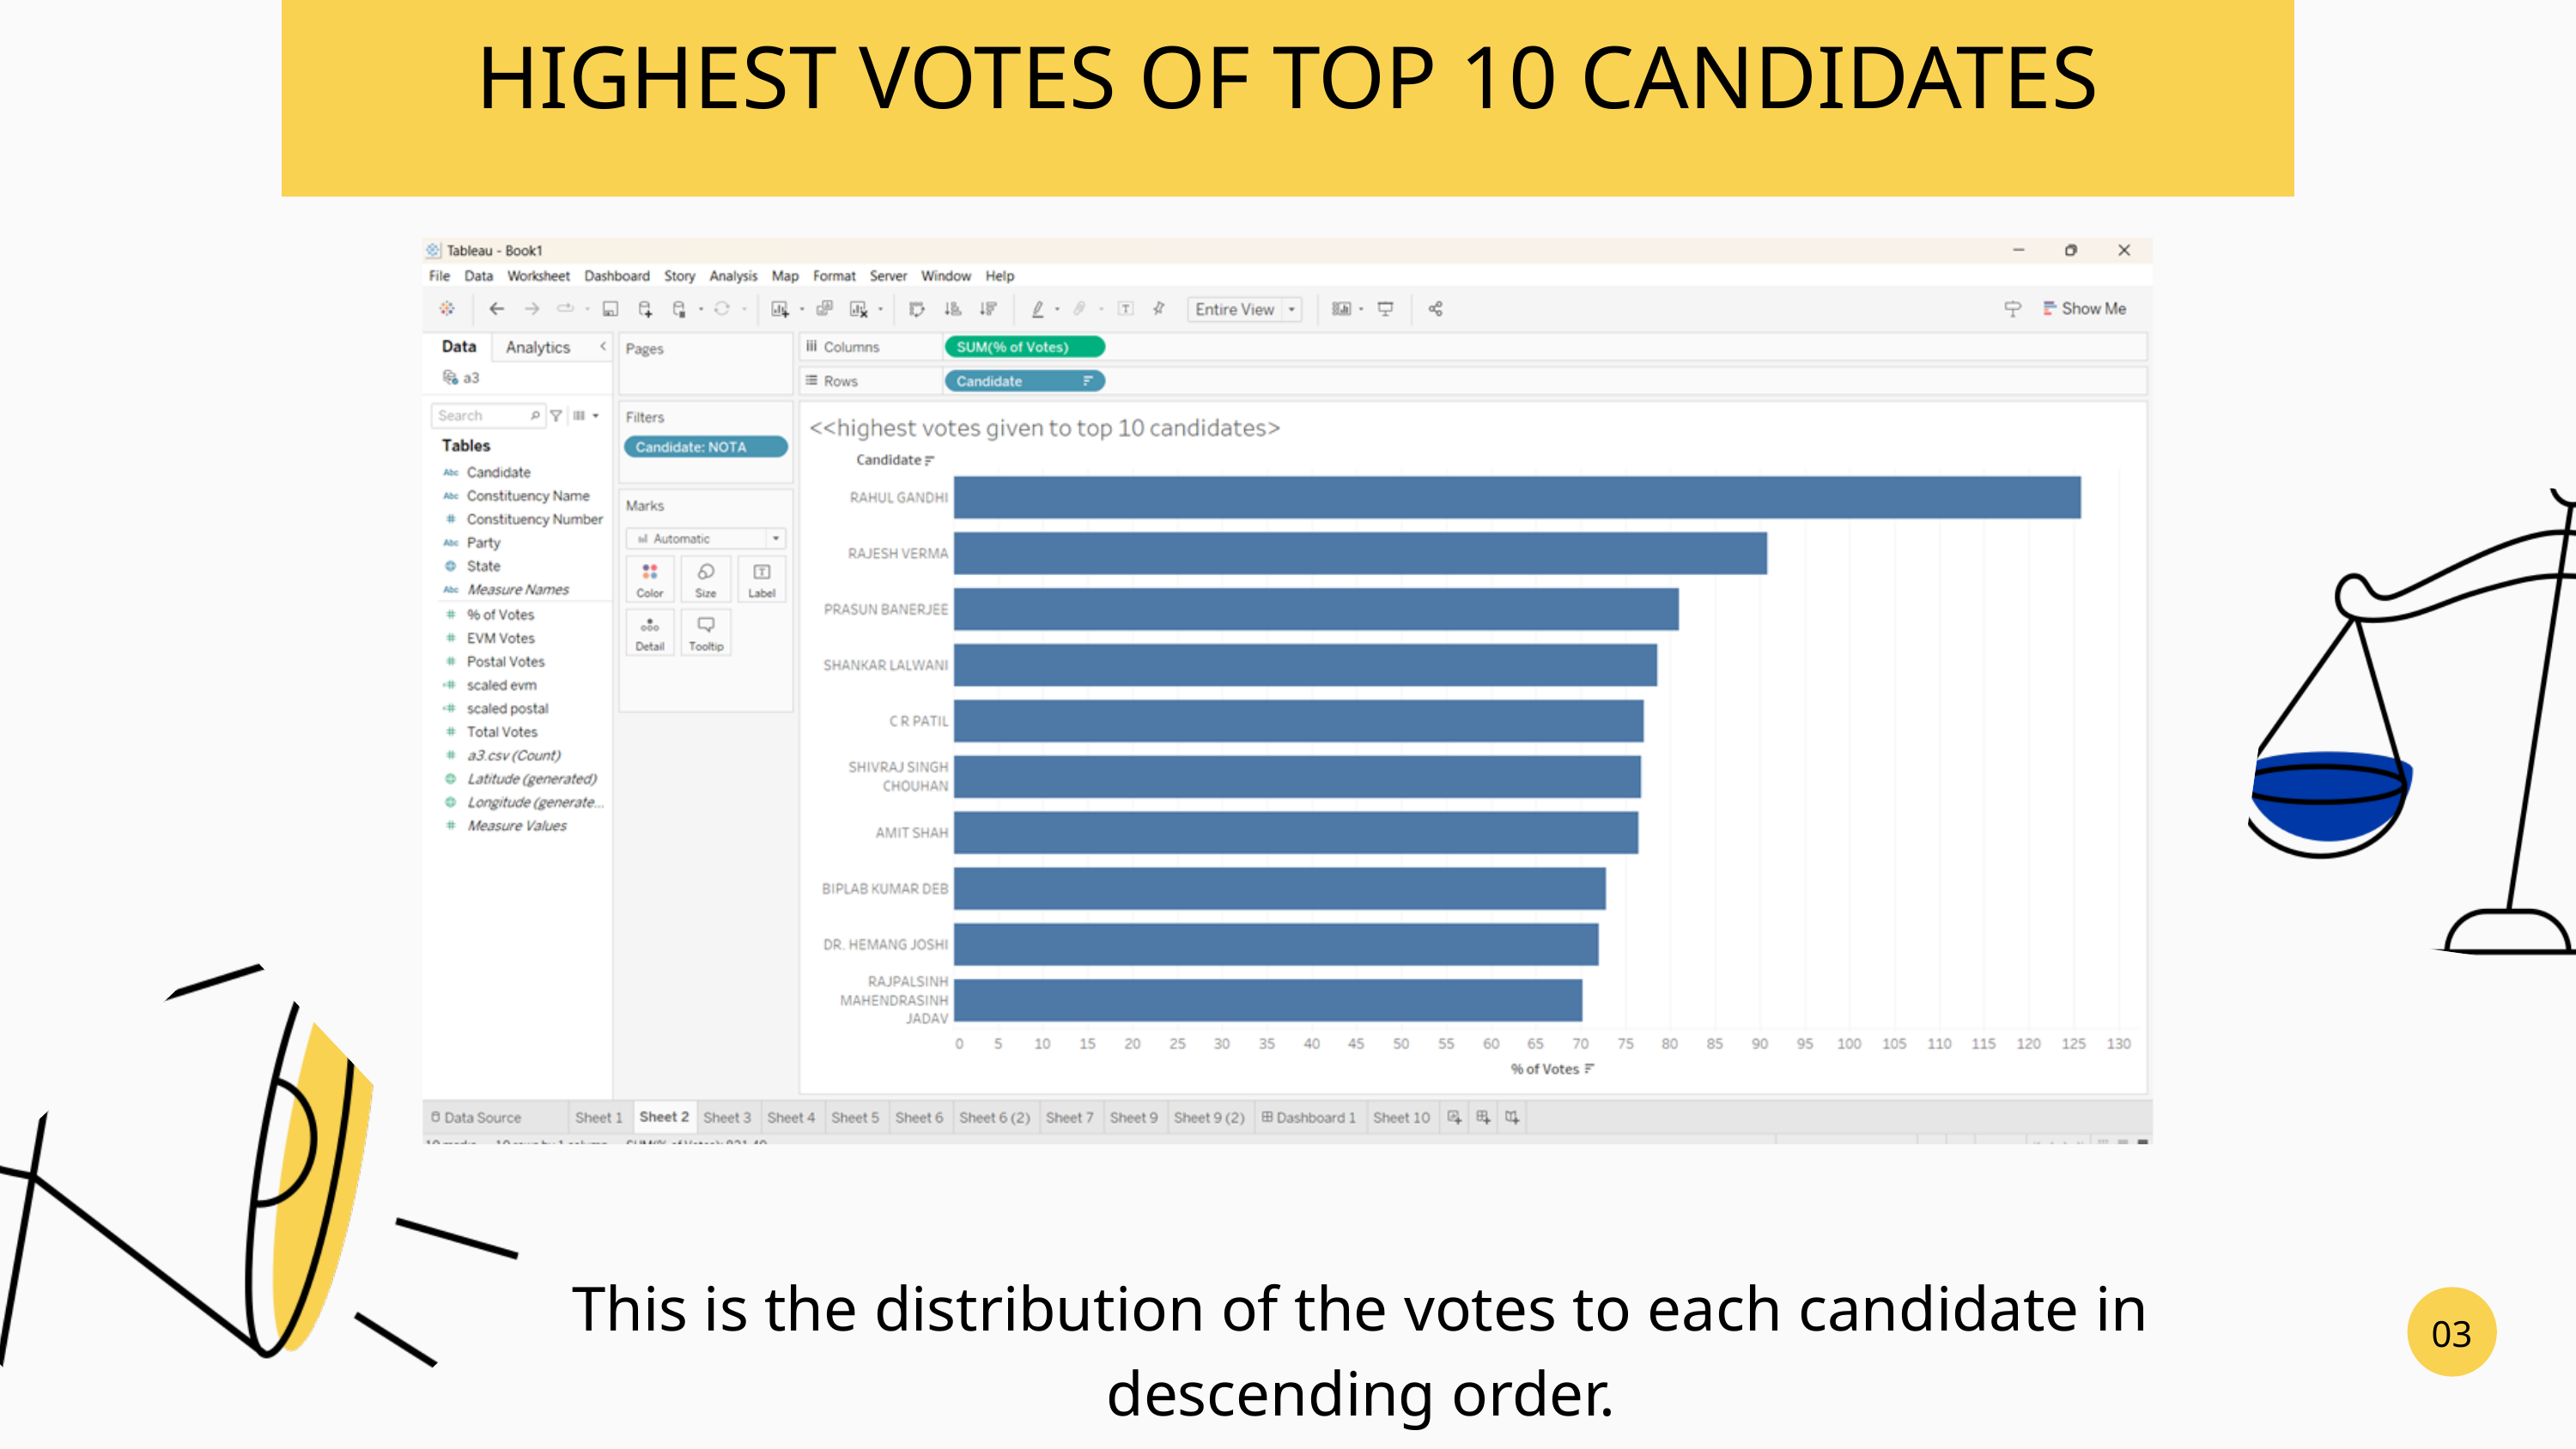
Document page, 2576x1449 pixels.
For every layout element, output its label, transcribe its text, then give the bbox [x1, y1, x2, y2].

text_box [2407, 1287, 2498, 1377]
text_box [282, 0, 2294, 197]
text_box [2234, 453, 2576, 970]
text_box This is the distribution of the votes to each candidate in descending order. [444, 1258, 2279, 1449]
text_box [0, 936, 537, 1449]
text_box [422, 238, 2154, 1144]
